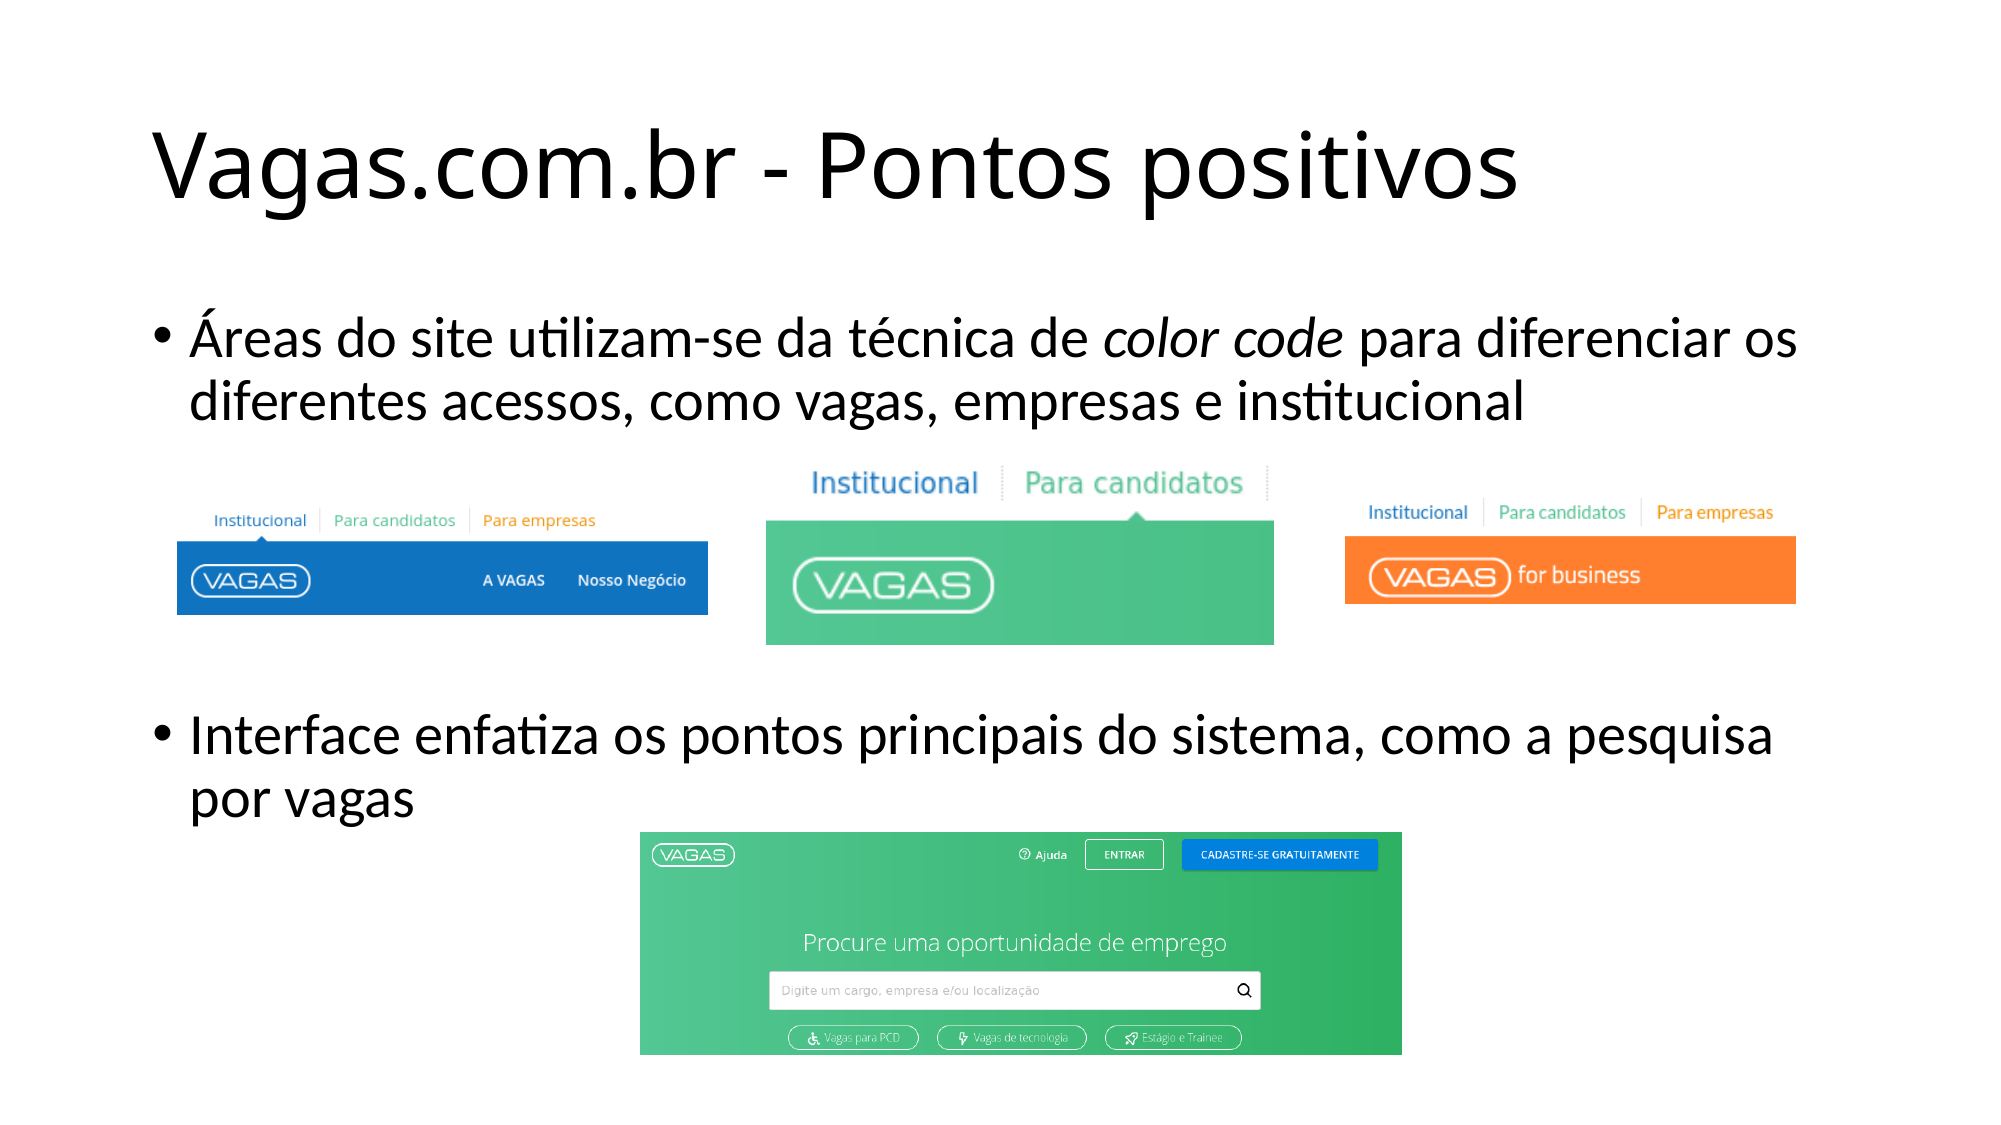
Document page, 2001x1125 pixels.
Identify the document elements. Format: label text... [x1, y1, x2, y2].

title Vagas.com.br - Pontos positivos [137, 59, 1863, 278]
picture [766, 459, 1274, 645]
picture [640, 832, 1402, 1055]
picture [1345, 498, 1796, 604]
picture [177, 498, 708, 615]
list Áreas do site utilizam-se da técnica de color code para diferenciar os diferentes acessos, como vagas, empresas e institucional Interface enfatiza os pontos principais do sistema, como a pesquisa por vagas [137, 299, 1863, 1014]
